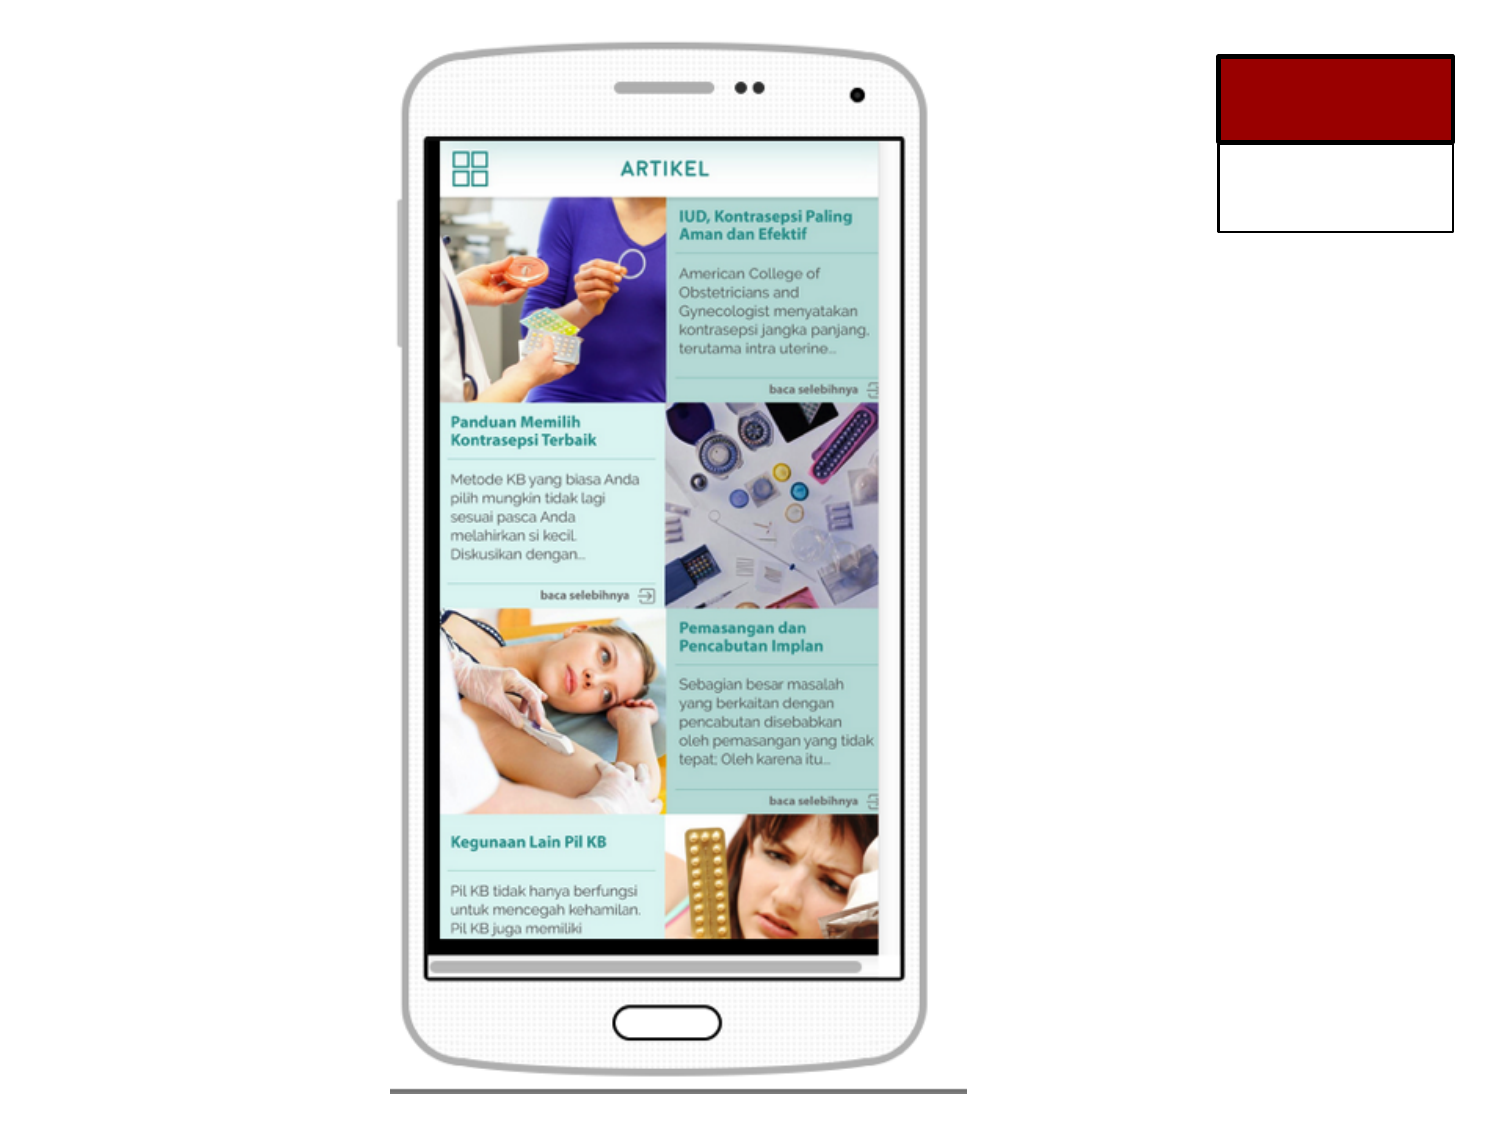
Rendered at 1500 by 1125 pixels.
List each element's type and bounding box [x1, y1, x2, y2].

picture [390, 34, 967, 1094]
